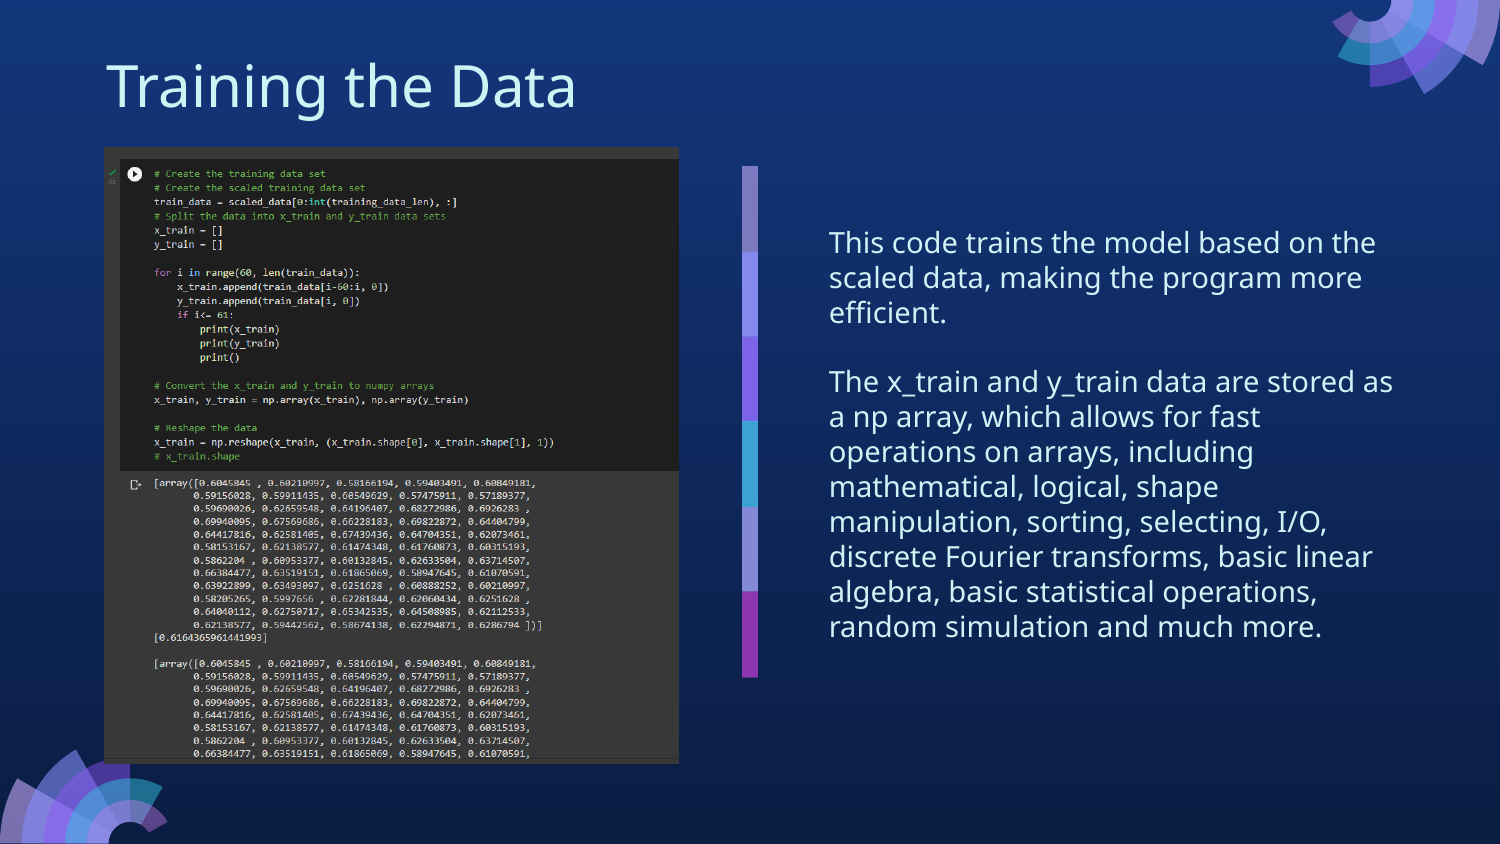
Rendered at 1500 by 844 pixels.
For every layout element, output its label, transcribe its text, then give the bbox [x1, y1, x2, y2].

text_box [1331, 0, 1500, 95]
list This code trains the model based on the scaled data, making the program more efficient. The x_train and y_train data are stored as a np array, which allows for fast operations on arrays, including mathematical, logical, shape manipulation, sorting, selecting, I/O, discrete Fourier transforms, basic linear algebra, basic statistical operations, random simulation and much more. [813, 208, 1420, 505]
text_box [0, 749, 168, 844]
picture [103, 147, 679, 764]
title Training the Data [91, 34, 1356, 128]
